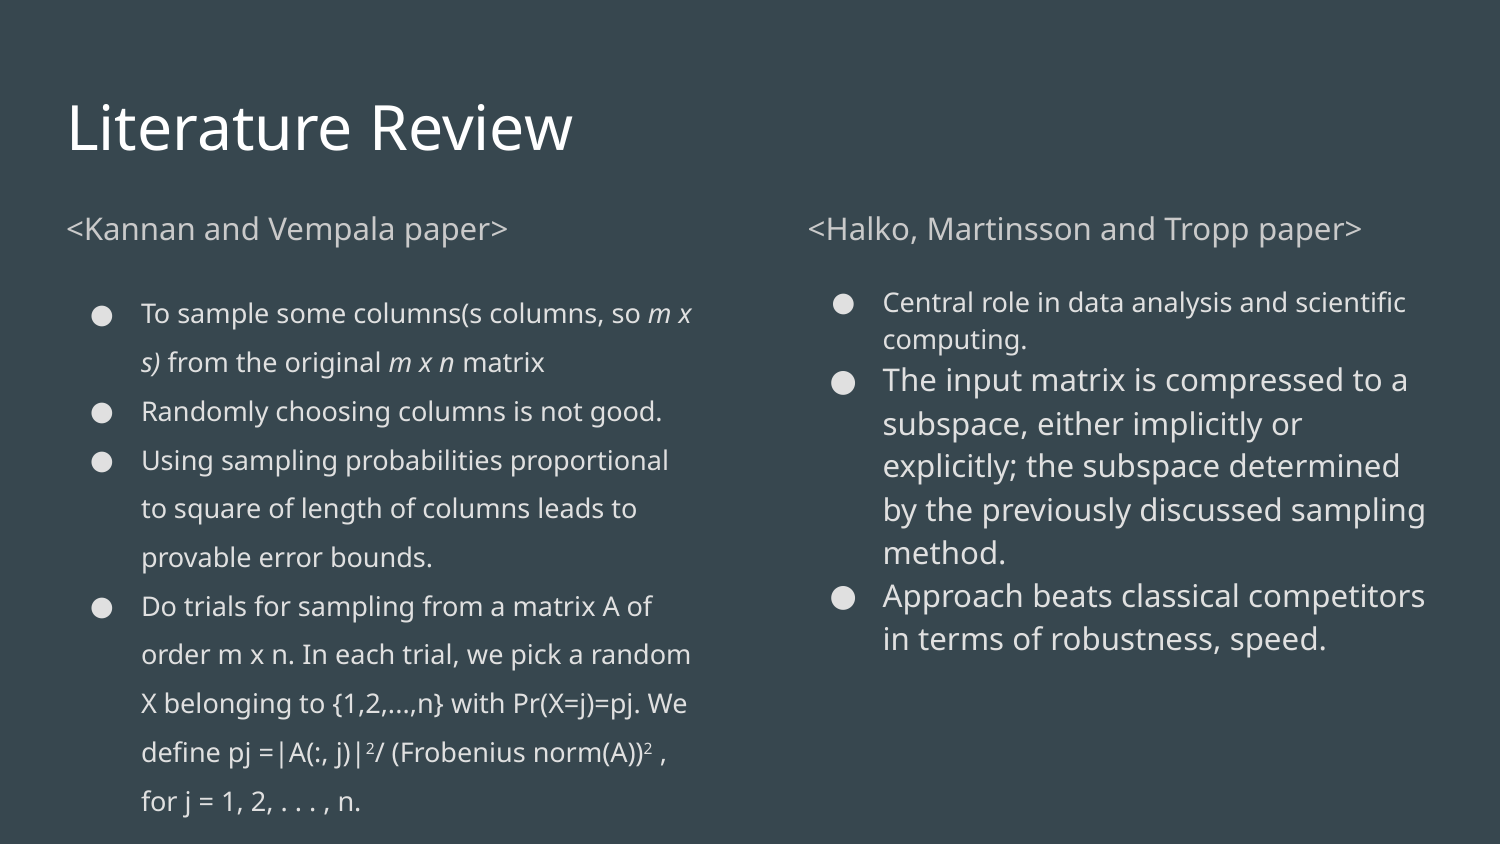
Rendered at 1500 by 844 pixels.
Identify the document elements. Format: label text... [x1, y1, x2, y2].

title Literature Review [51, 72, 1449, 167]
list <Halko, Martinsson and Tropp paper> Central role in data analysis and scientific computing. The input matrix is compressed to a subspace, either implicitly or explicitly; the subspace determined by the previously discussed sampling method. Approach beats classical competitors in terms of robustness, speed. [792, 189, 1449, 750]
list <Kannan and Vempala paper> To sample some columns(s columns, so m x s) from the original m x n matrix Randomly choosing columns is not good. Using sampling probabilities proportional to square of length of columns leads to provable error bounds. Do trials for sampling from a matrix A of order m x n. In each trial, we pick a random X belonging to {1,2,...,n} with Pr(X=j)=pj. We define pj =|A(:, j)|2/ (Frobenius norm(A))2 , for j = 1, 2, . . . , n. [51, 189, 708, 750]
